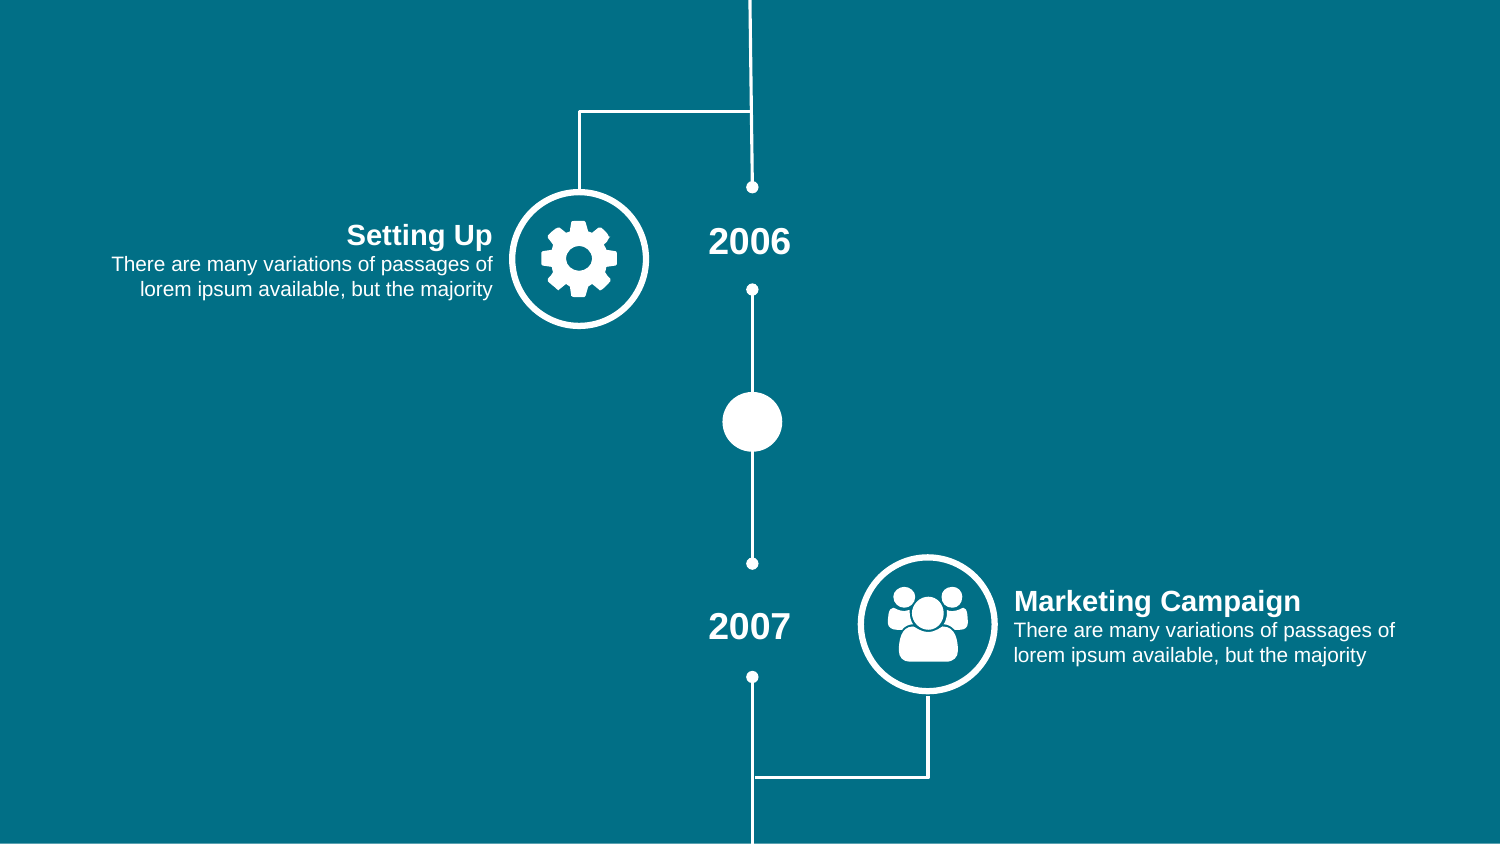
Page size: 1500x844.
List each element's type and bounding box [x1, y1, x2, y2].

text_box [0, 0, 1500, 844]
